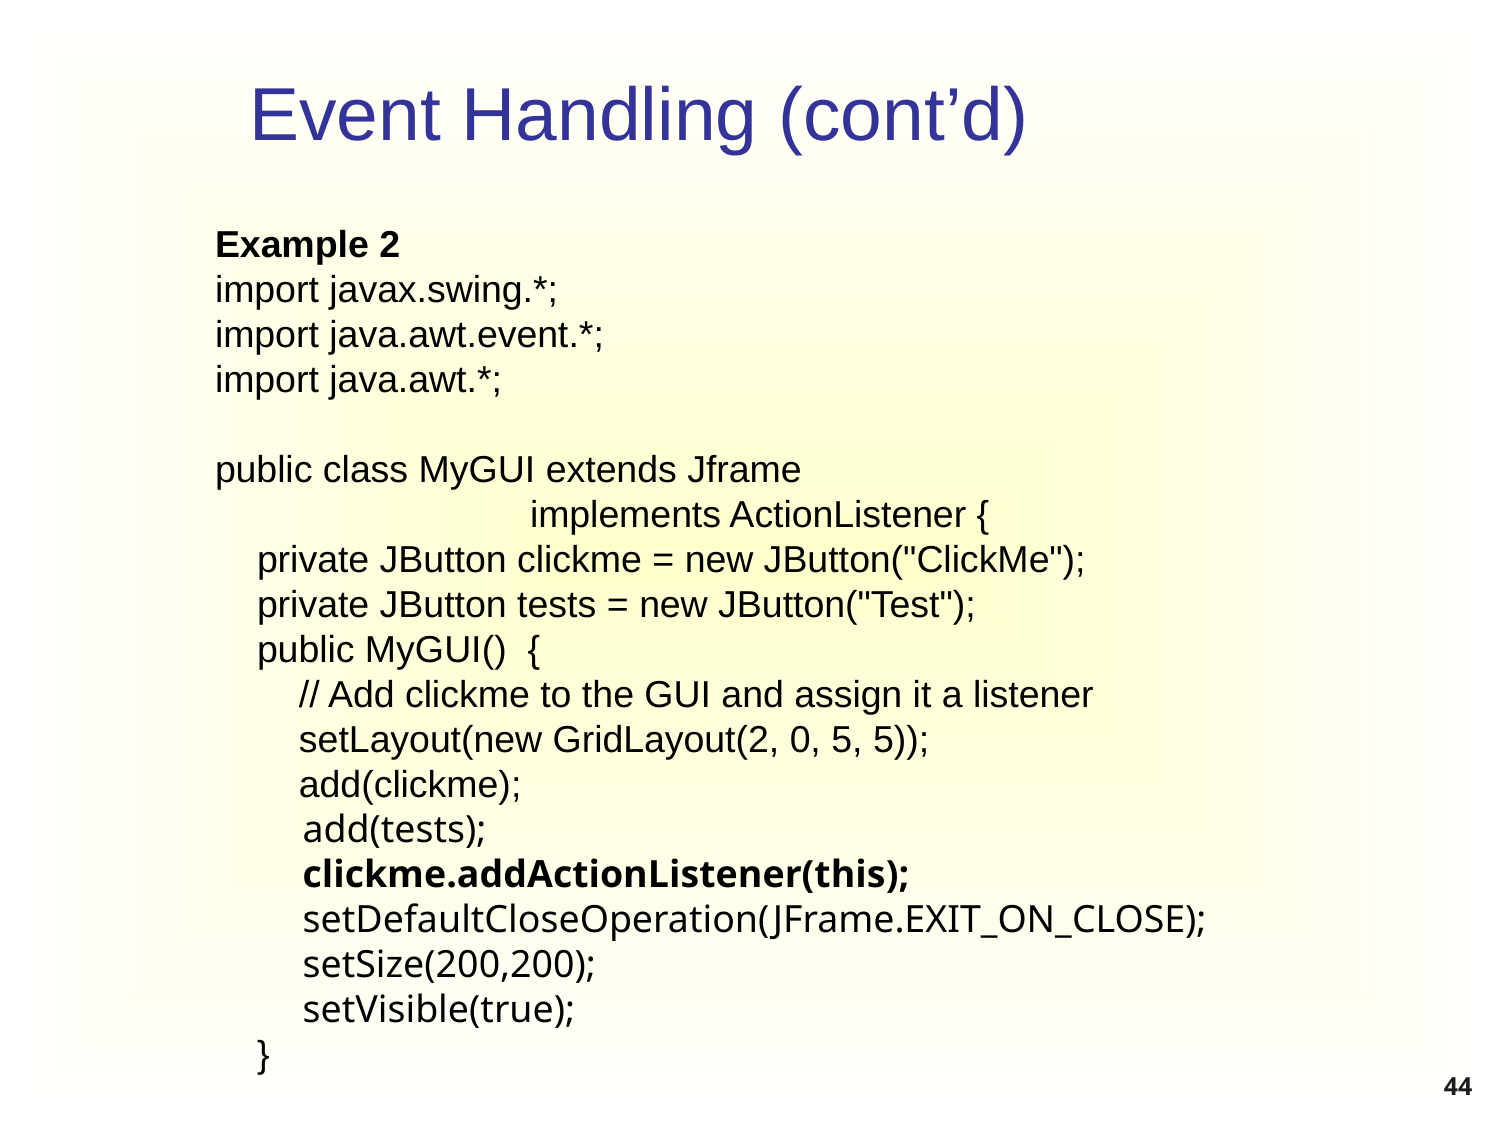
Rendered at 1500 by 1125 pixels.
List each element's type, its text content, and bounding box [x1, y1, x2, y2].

title Event Handling (cont’d) [233, 60, 1351, 163]
slide_number 44 [1399, 1087, 1488, 1113]
list Example 2 import javax.swing.*; import java.awt.event.*; import java.awt.*; public class MyGUI extends Jframe implements ActionListener { private JButton clickme = new JButton("ClickMe"); private JButton tests = new JButton("Test"); public MyGUI() { // Add clickme to the GUI and assign it a listener setLayout(new GridLayout(2, 0, 5, 5)); add(clickme); add(tests); clickme.addActionListener(this); setDefaultCloseOperation(JFrame.EXIT_ON_CLOSE); setSize(200,200); setVisible(true); } [199, 212, 1476, 1001]
